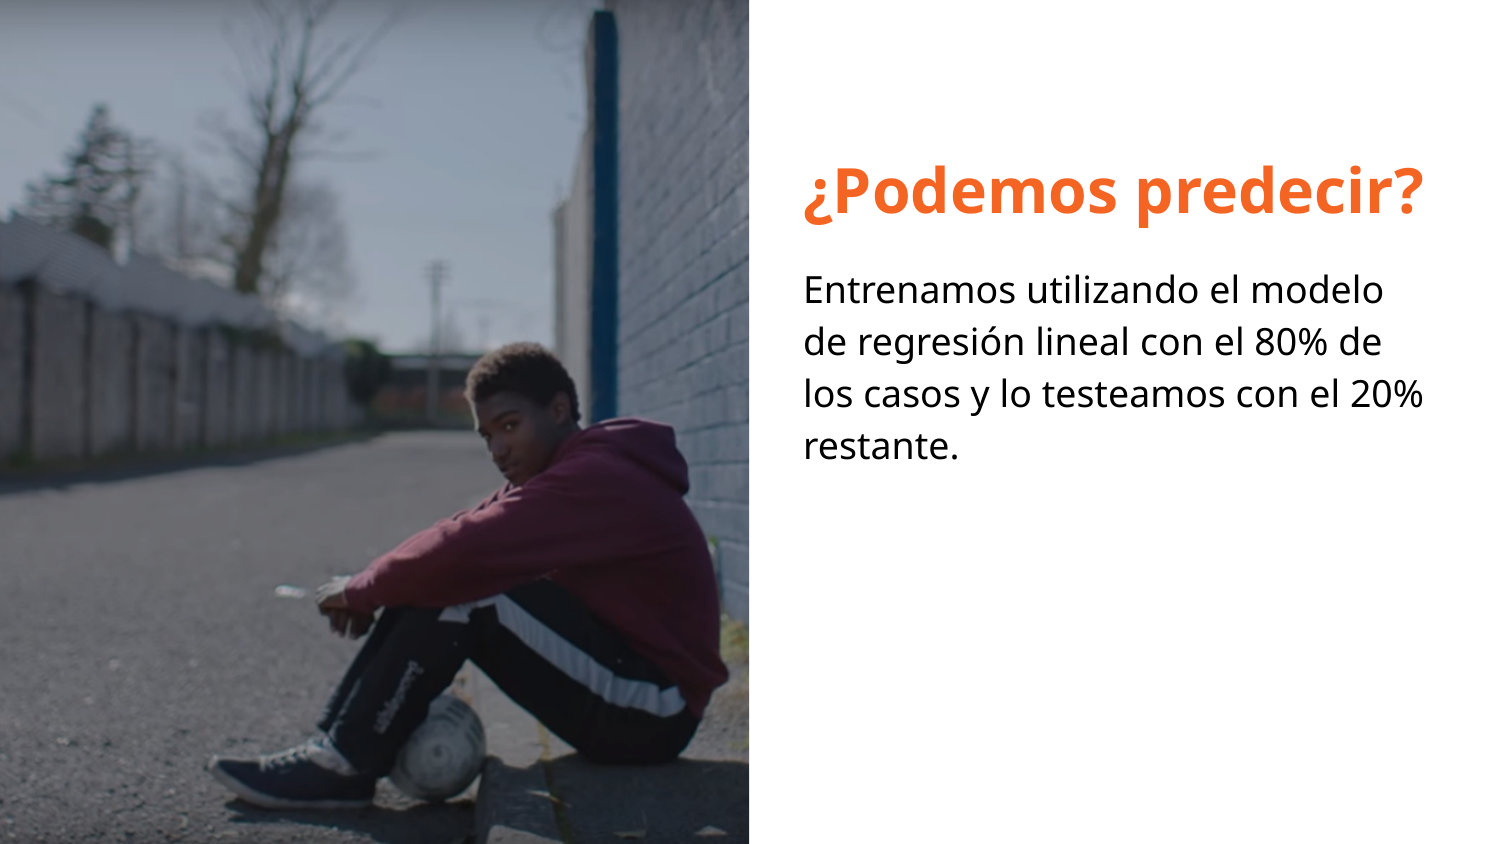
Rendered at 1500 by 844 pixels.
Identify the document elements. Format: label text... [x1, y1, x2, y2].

picture [0, 0, 750, 844]
list ¿Podemos predecir? Entrenamos utilizando el modelo de regresión lineal con el 80% de los casos y lo testeamos con el 20% restante. [788, 42, 1450, 565]
